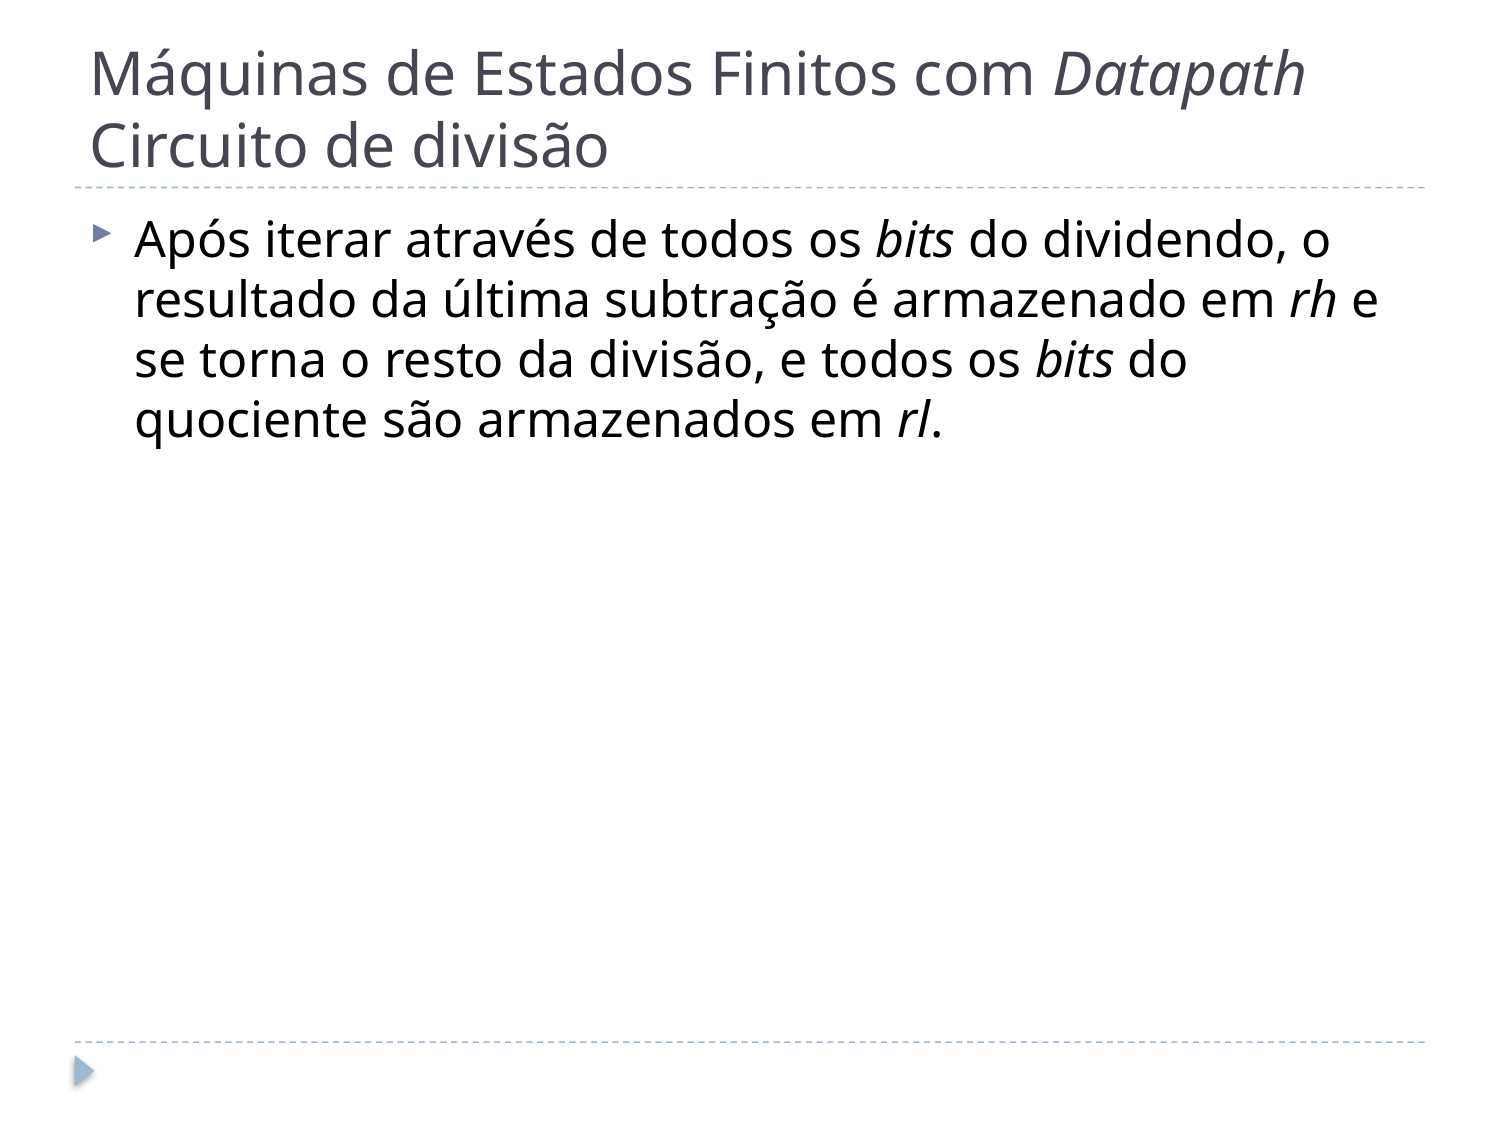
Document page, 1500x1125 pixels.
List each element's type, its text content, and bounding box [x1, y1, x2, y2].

list Após iterar através de todos os bits do dividendo, o resultado da última subtração é armazenado em rh e se torna o resto da divisão, e todos os bits do quociente são armazenados em rl. [75, 200, 1425, 1010]
title Máquinas de Estados Finitos com Datapath Circuito de divisão [75, 24, 1425, 188]
